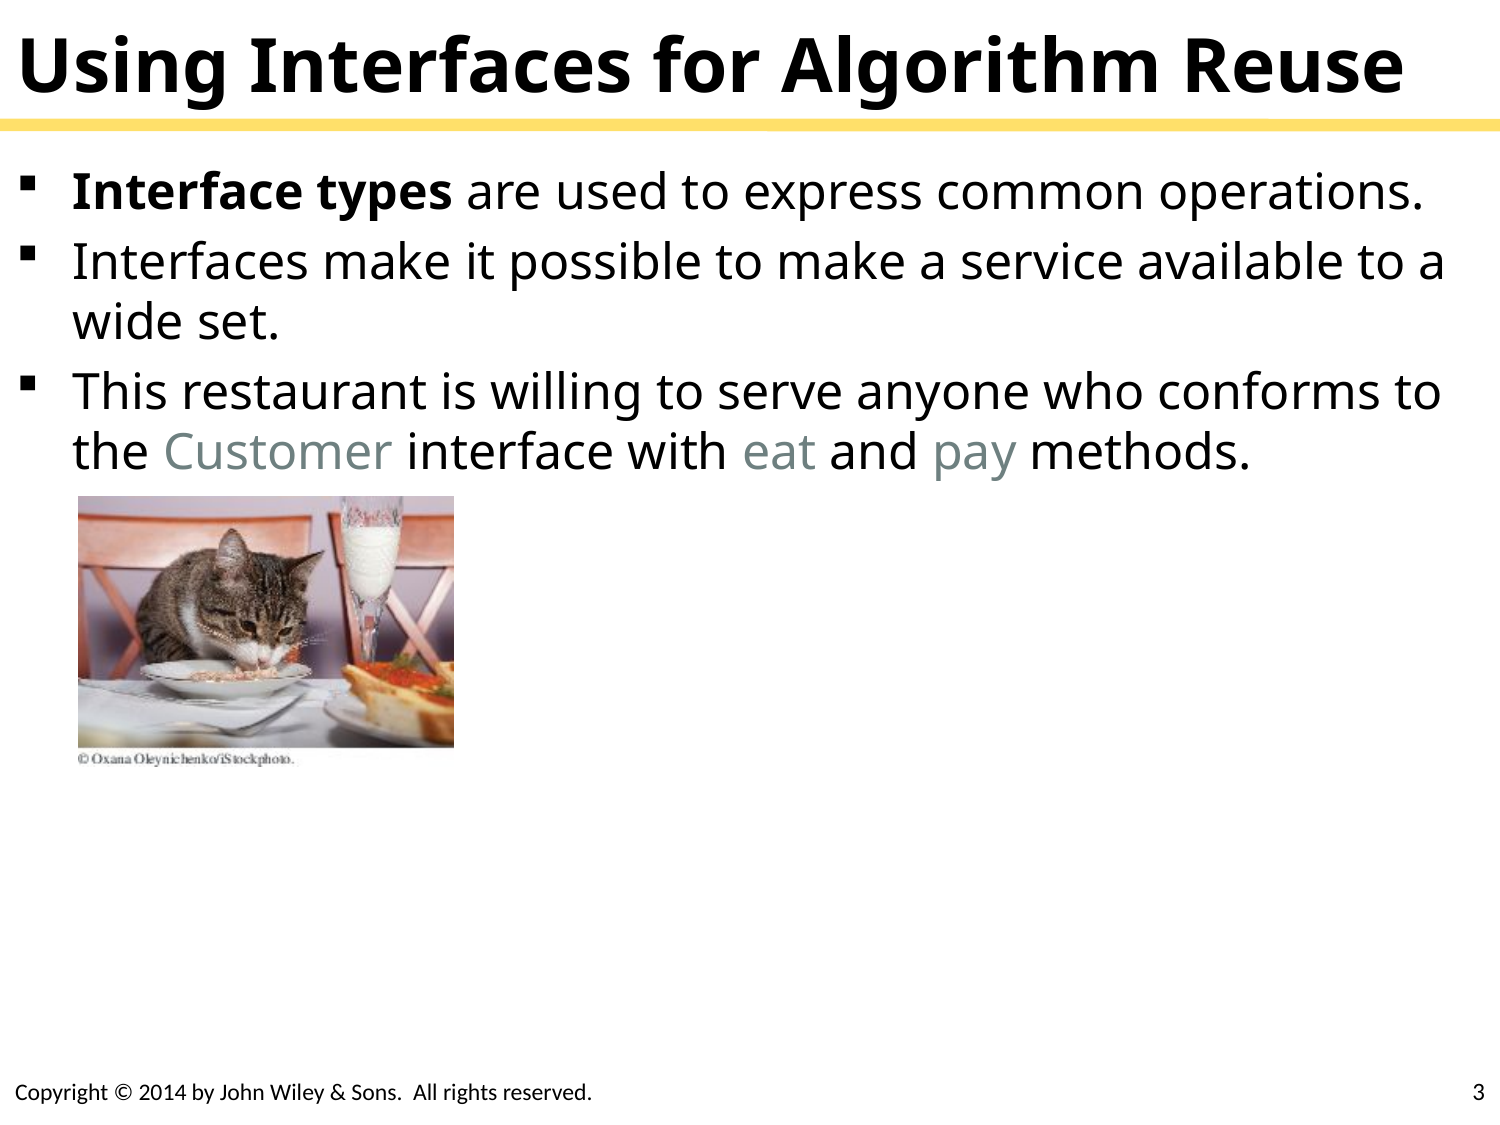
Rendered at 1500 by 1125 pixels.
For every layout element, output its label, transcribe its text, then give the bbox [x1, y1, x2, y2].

title Using Interfaces for Algorithm Reuse [1, 0, 1500, 125]
list Interface types are used to express common operations. Interfaces make it possible to make a service available to a wide set. This restaurant is willing to serve anyone who conforms to the Customer interface with eat and pay methods. [1, 152, 1500, 555]
picture [78, 495, 454, 767]
